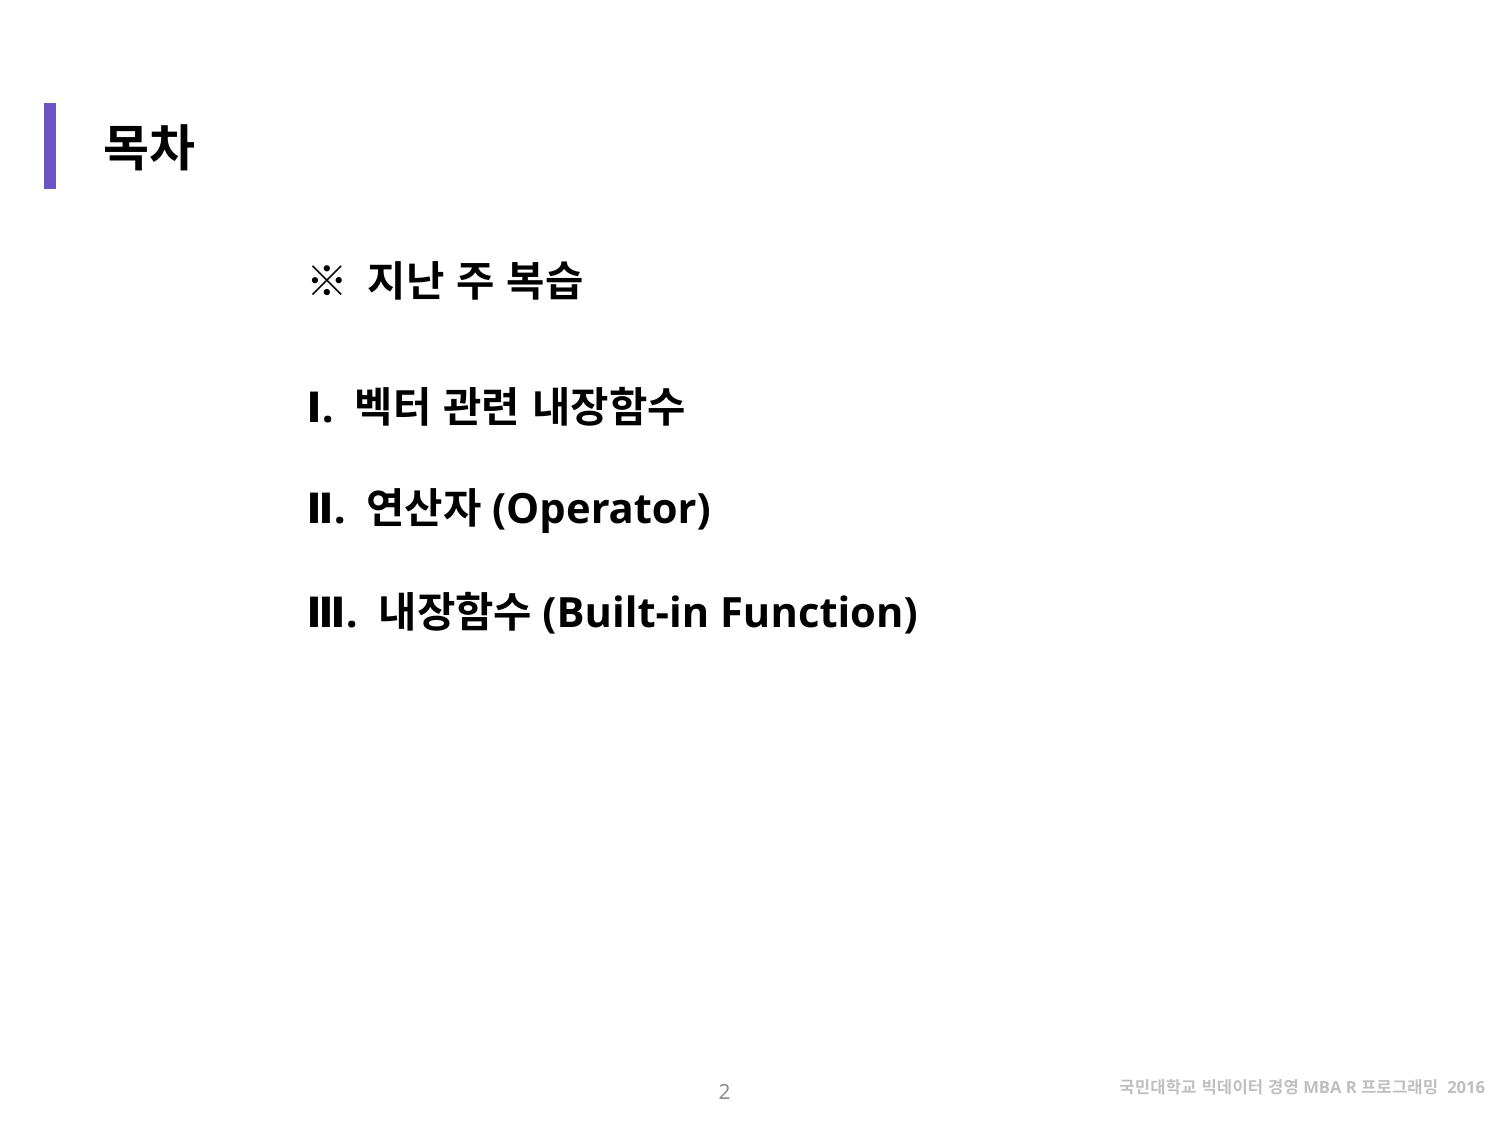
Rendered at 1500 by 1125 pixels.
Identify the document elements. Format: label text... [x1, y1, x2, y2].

text_box Ⅰ. 벡터 관련 내장함수 [291, 373, 1429, 439]
slide_number 2 [555, 1062, 894, 1123]
text_box 목차 [89, 116, 388, 176]
text_box Ⅲ. 내장함수(Built-in Function) [291, 578, 1429, 643]
text_box Ⅱ. 연산자(Operator) [291, 474, 1429, 539]
text_box ※ 지난 주 복습 [291, 247, 1429, 313]
